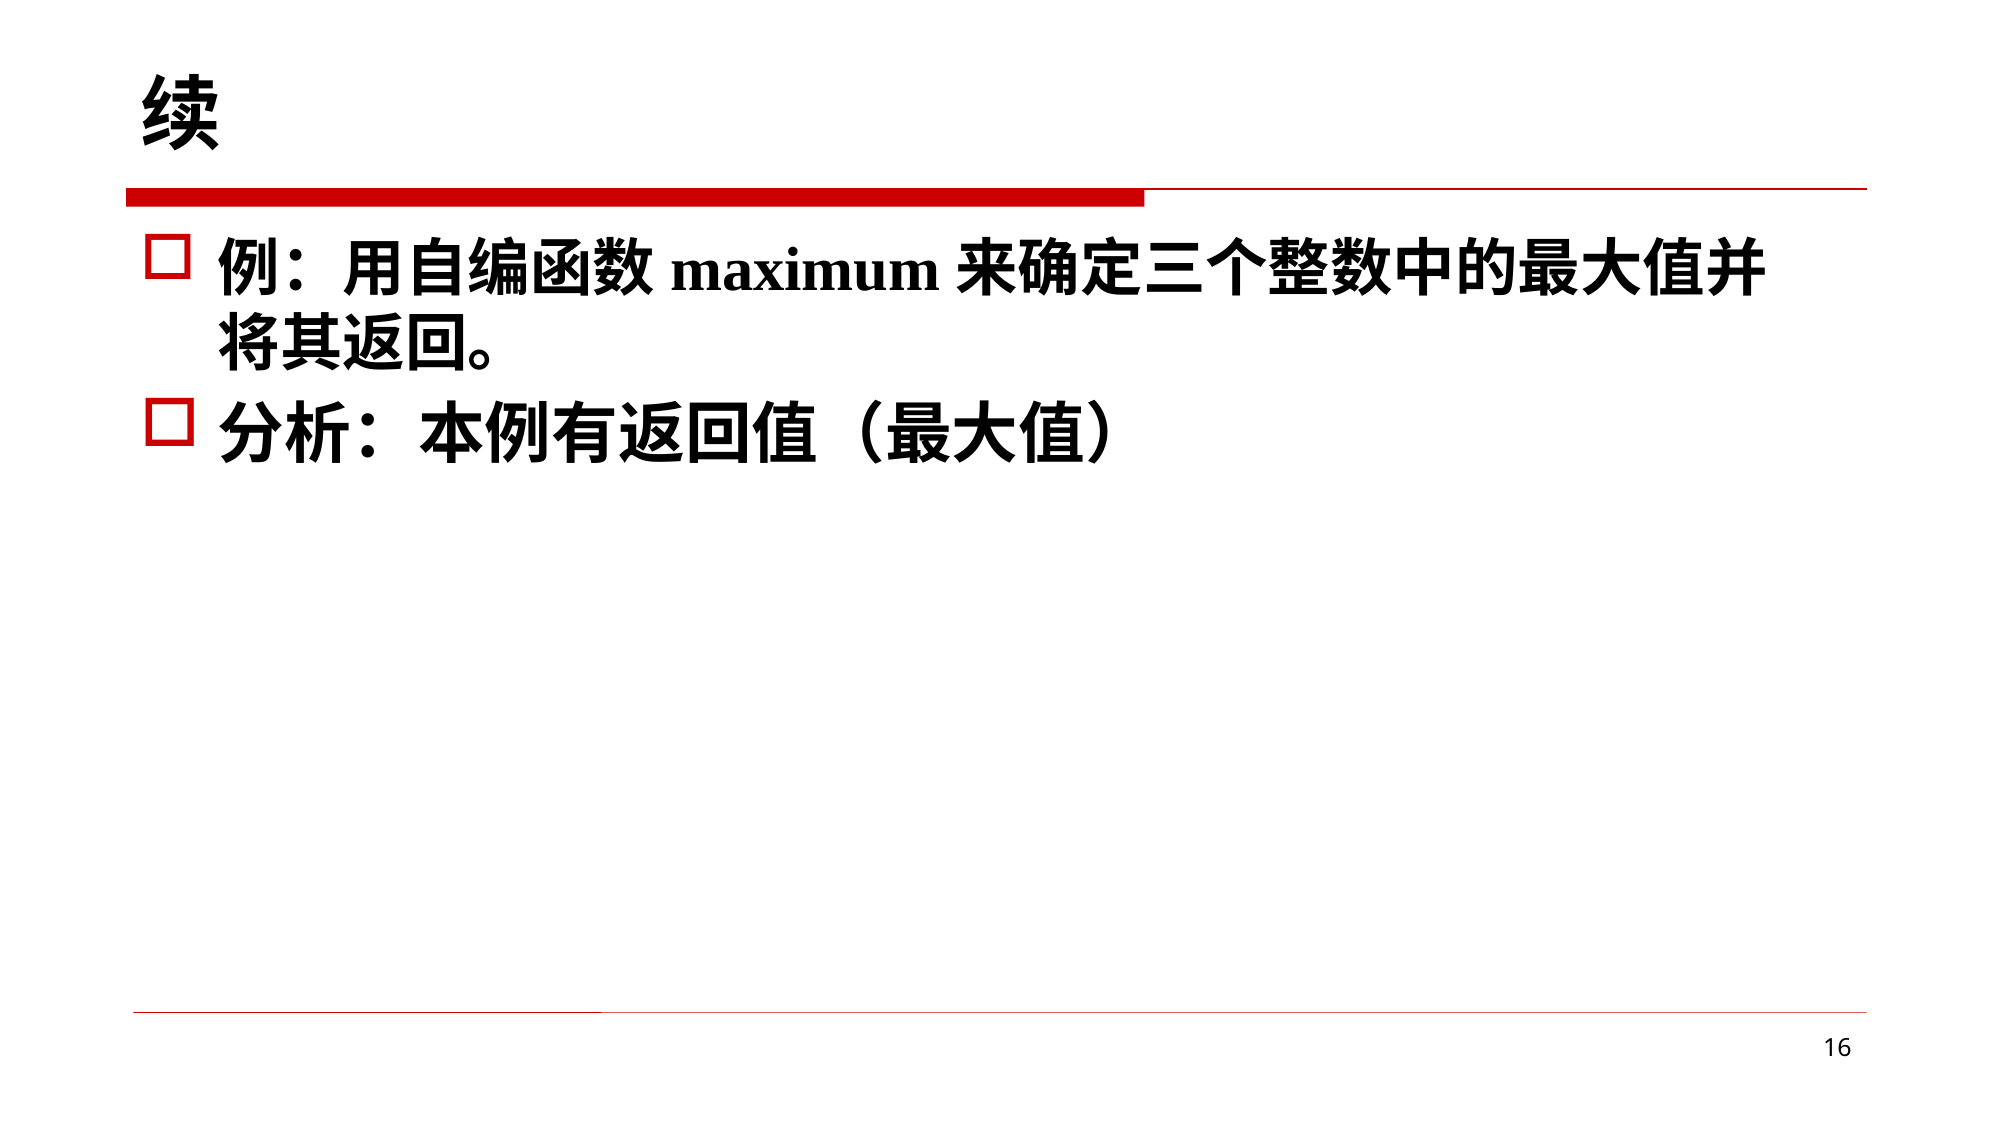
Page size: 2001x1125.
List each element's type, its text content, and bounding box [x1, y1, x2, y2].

slide_number 16 [1433, 1024, 1867, 1103]
list 例：用自编函数maximum来确定三个整数中的最大值并将其返回。 分析：本例有返回值（最大值） [125, 219, 1840, 1058]
title 续 [125, 49, 1876, 173]
